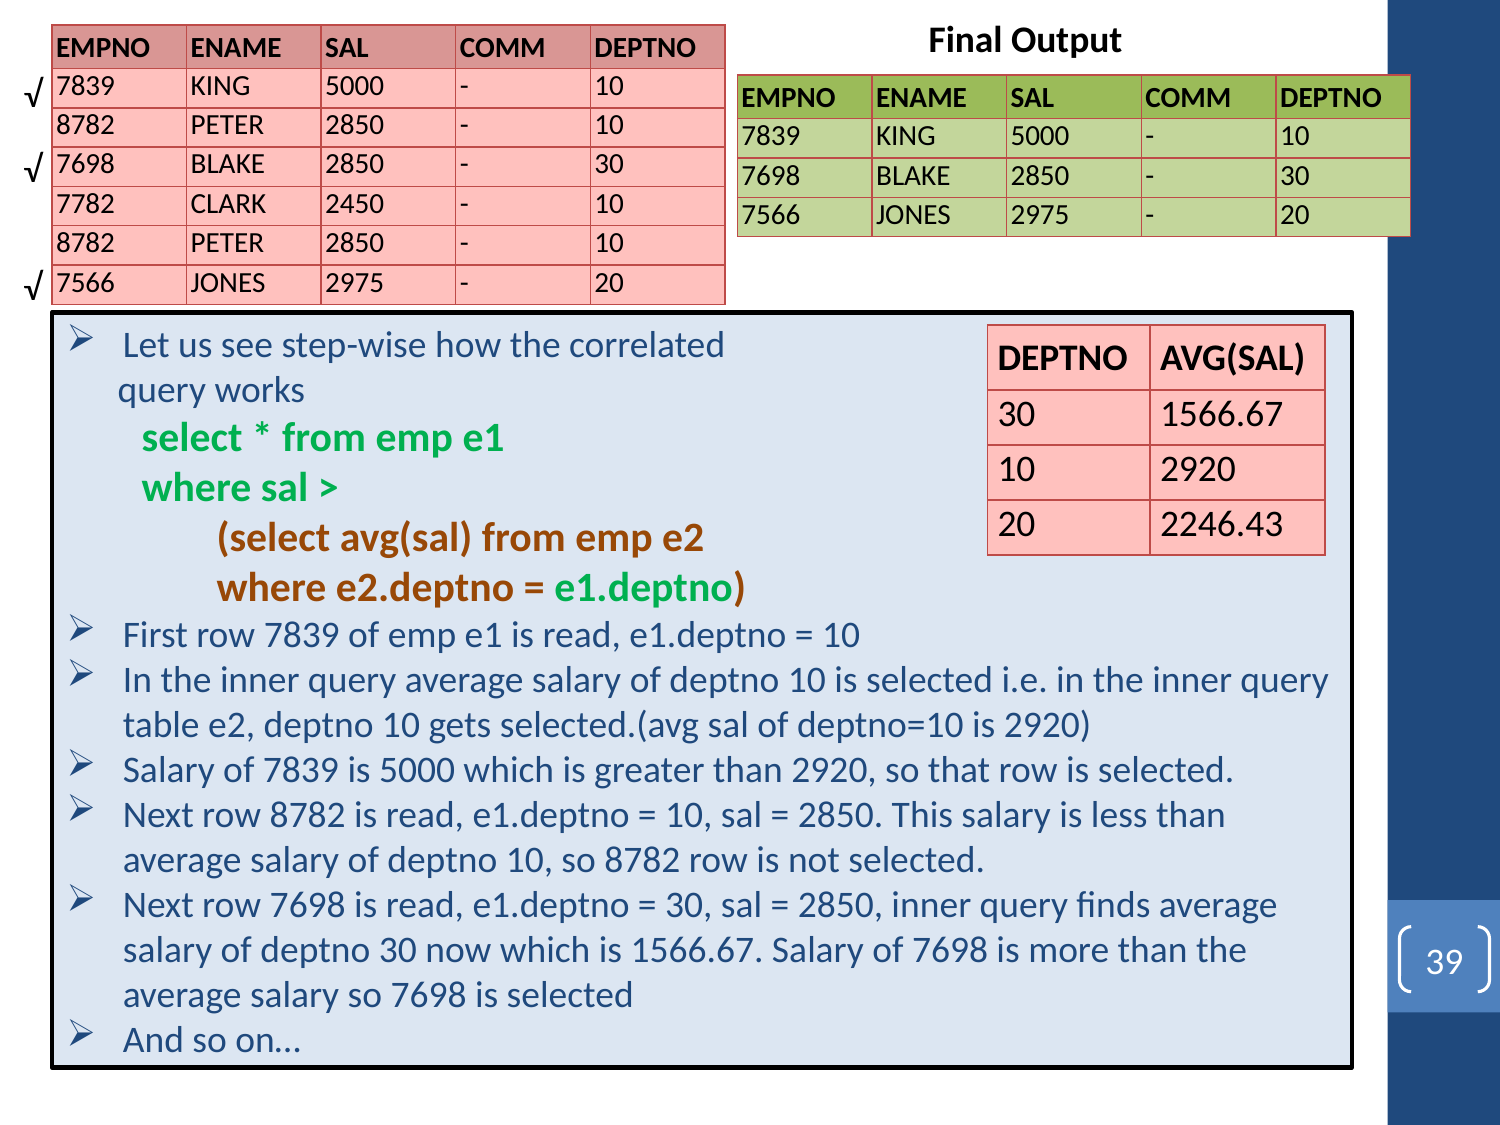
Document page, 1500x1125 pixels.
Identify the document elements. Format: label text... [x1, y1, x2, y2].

text_box √ [8, 62, 58, 123]
table_cell 10 [591, 187, 724, 225]
table_cell 30 [1277, 159, 1410, 197]
table_cell 2920 [1151, 446, 1324, 499]
table_cell 20 [1277, 198, 1410, 236]
table_cell 7782 [53, 187, 186, 225]
table_cell - [456, 187, 590, 225]
table_cell - [456, 266, 590, 304]
table_cell 2850 [322, 226, 455, 264]
table_cell BLAKE [873, 159, 1006, 197]
table_cell 7566 [58, 266, 186, 304]
table_cell 7566 [738, 198, 871, 236]
table_header SAL [1007, 76, 1141, 118]
table_cell 5000 [1007, 119, 1141, 157]
table_cell 8782 [53, 226, 186, 264]
table_cell - [456, 69, 590, 107]
table_header SAL [322, 26, 455, 68]
table_cell 7698 [58, 148, 186, 186]
text_box √ [8, 137, 58, 198]
table_cell 8782 [53, 109, 186, 146]
table_cell 10 [591, 69, 724, 107]
table_cell - [456, 226, 590, 264]
table_header EMPNO [738, 76, 871, 118]
table_cell 20 [591, 266, 724, 304]
table_cell 2450 [322, 187, 455, 225]
table_cell - [1142, 119, 1275, 157]
table_cell JONES [873, 198, 1006, 236]
table_cell 10 [1277, 119, 1410, 157]
table_header EMPNO [53, 26, 186, 68]
table_cell JONES [187, 266, 320, 304]
table_header AVG(SAL) [1151, 326, 1324, 389]
text_box Final Output [913, 7, 1138, 67]
table_cell PETER [187, 226, 320, 264]
table_cell 2850 [1007, 159, 1141, 197]
table_cell 10 [591, 109, 724, 146]
table_cell 30 [988, 391, 1149, 444]
table_cell 2850 [322, 148, 455, 186]
slide_number 39 [1397, 925, 1492, 994]
table_cell 7698 [738, 159, 871, 197]
table_header COMM [1142, 76, 1275, 118]
text_box Let us see step-wise how the correlated query works select * from emp e1 where sal > (select avg(sal) from emp e2 where e2.deptno = e1.deptno) First row 7839 of emp e1 is read, e1.deptno = 10 In the inner query average salary of deptno 10 is selected i.e. in the inner query table e2, deptno 10 gets selected.(avg sal of deptno=10 is 2920) Salary of 7839 is 5000 which is greater than 2920, so that row is selected. Next row 8782 is read, e1.deptno = 10, sal = 2850. This salary is less than average salary of deptno 10, so 8782 row is not selected. Next row 7698 is read, e1.deptno = 30, sal = 2850, inner query finds average salary of deptno 30 now which is 1566.67. Salary of 7698 is more than the average salary so 7698 is selected And so on… [51, 312, 1352, 1068]
table_cell - [456, 148, 590, 186]
table_cell - [1142, 159, 1275, 197]
text_box √ [8, 255, 58, 315]
table_cell BLAKE [187, 148, 320, 186]
table_cell 5000 [322, 69, 455, 107]
table_cell KING [873, 119, 1006, 157]
table_cell KING [187, 69, 320, 107]
table_header DEPTNO [1277, 76, 1410, 118]
table_cell 2975 [1007, 198, 1141, 236]
table_cell 2850 [322, 109, 455, 146]
table_cell 1566.67 [1151, 391, 1324, 444]
table_cell PETER [187, 109, 320, 146]
table_cell 2246.43 [1151, 501, 1324, 554]
table_cell 30 [591, 148, 724, 186]
table_cell - [1142, 198, 1275, 236]
table_cell CLARK [187, 187, 320, 225]
table_cell 7839 [58, 69, 186, 107]
table_header ENAME [187, 26, 320, 68]
table_cell 10 [591, 226, 724, 264]
table_cell - [456, 109, 590, 146]
table_cell 20 [988, 501, 1149, 554]
table_header COMM [456, 26, 590, 68]
table_cell 2975 [322, 266, 455, 304]
table_header ENAME [873, 76, 1006, 118]
table_cell 7839 [738, 119, 871, 157]
table_header DEPTNO [988, 326, 1149, 389]
table_header DEPTNO [591, 26, 724, 68]
table_cell 10 [988, 446, 1149, 499]
